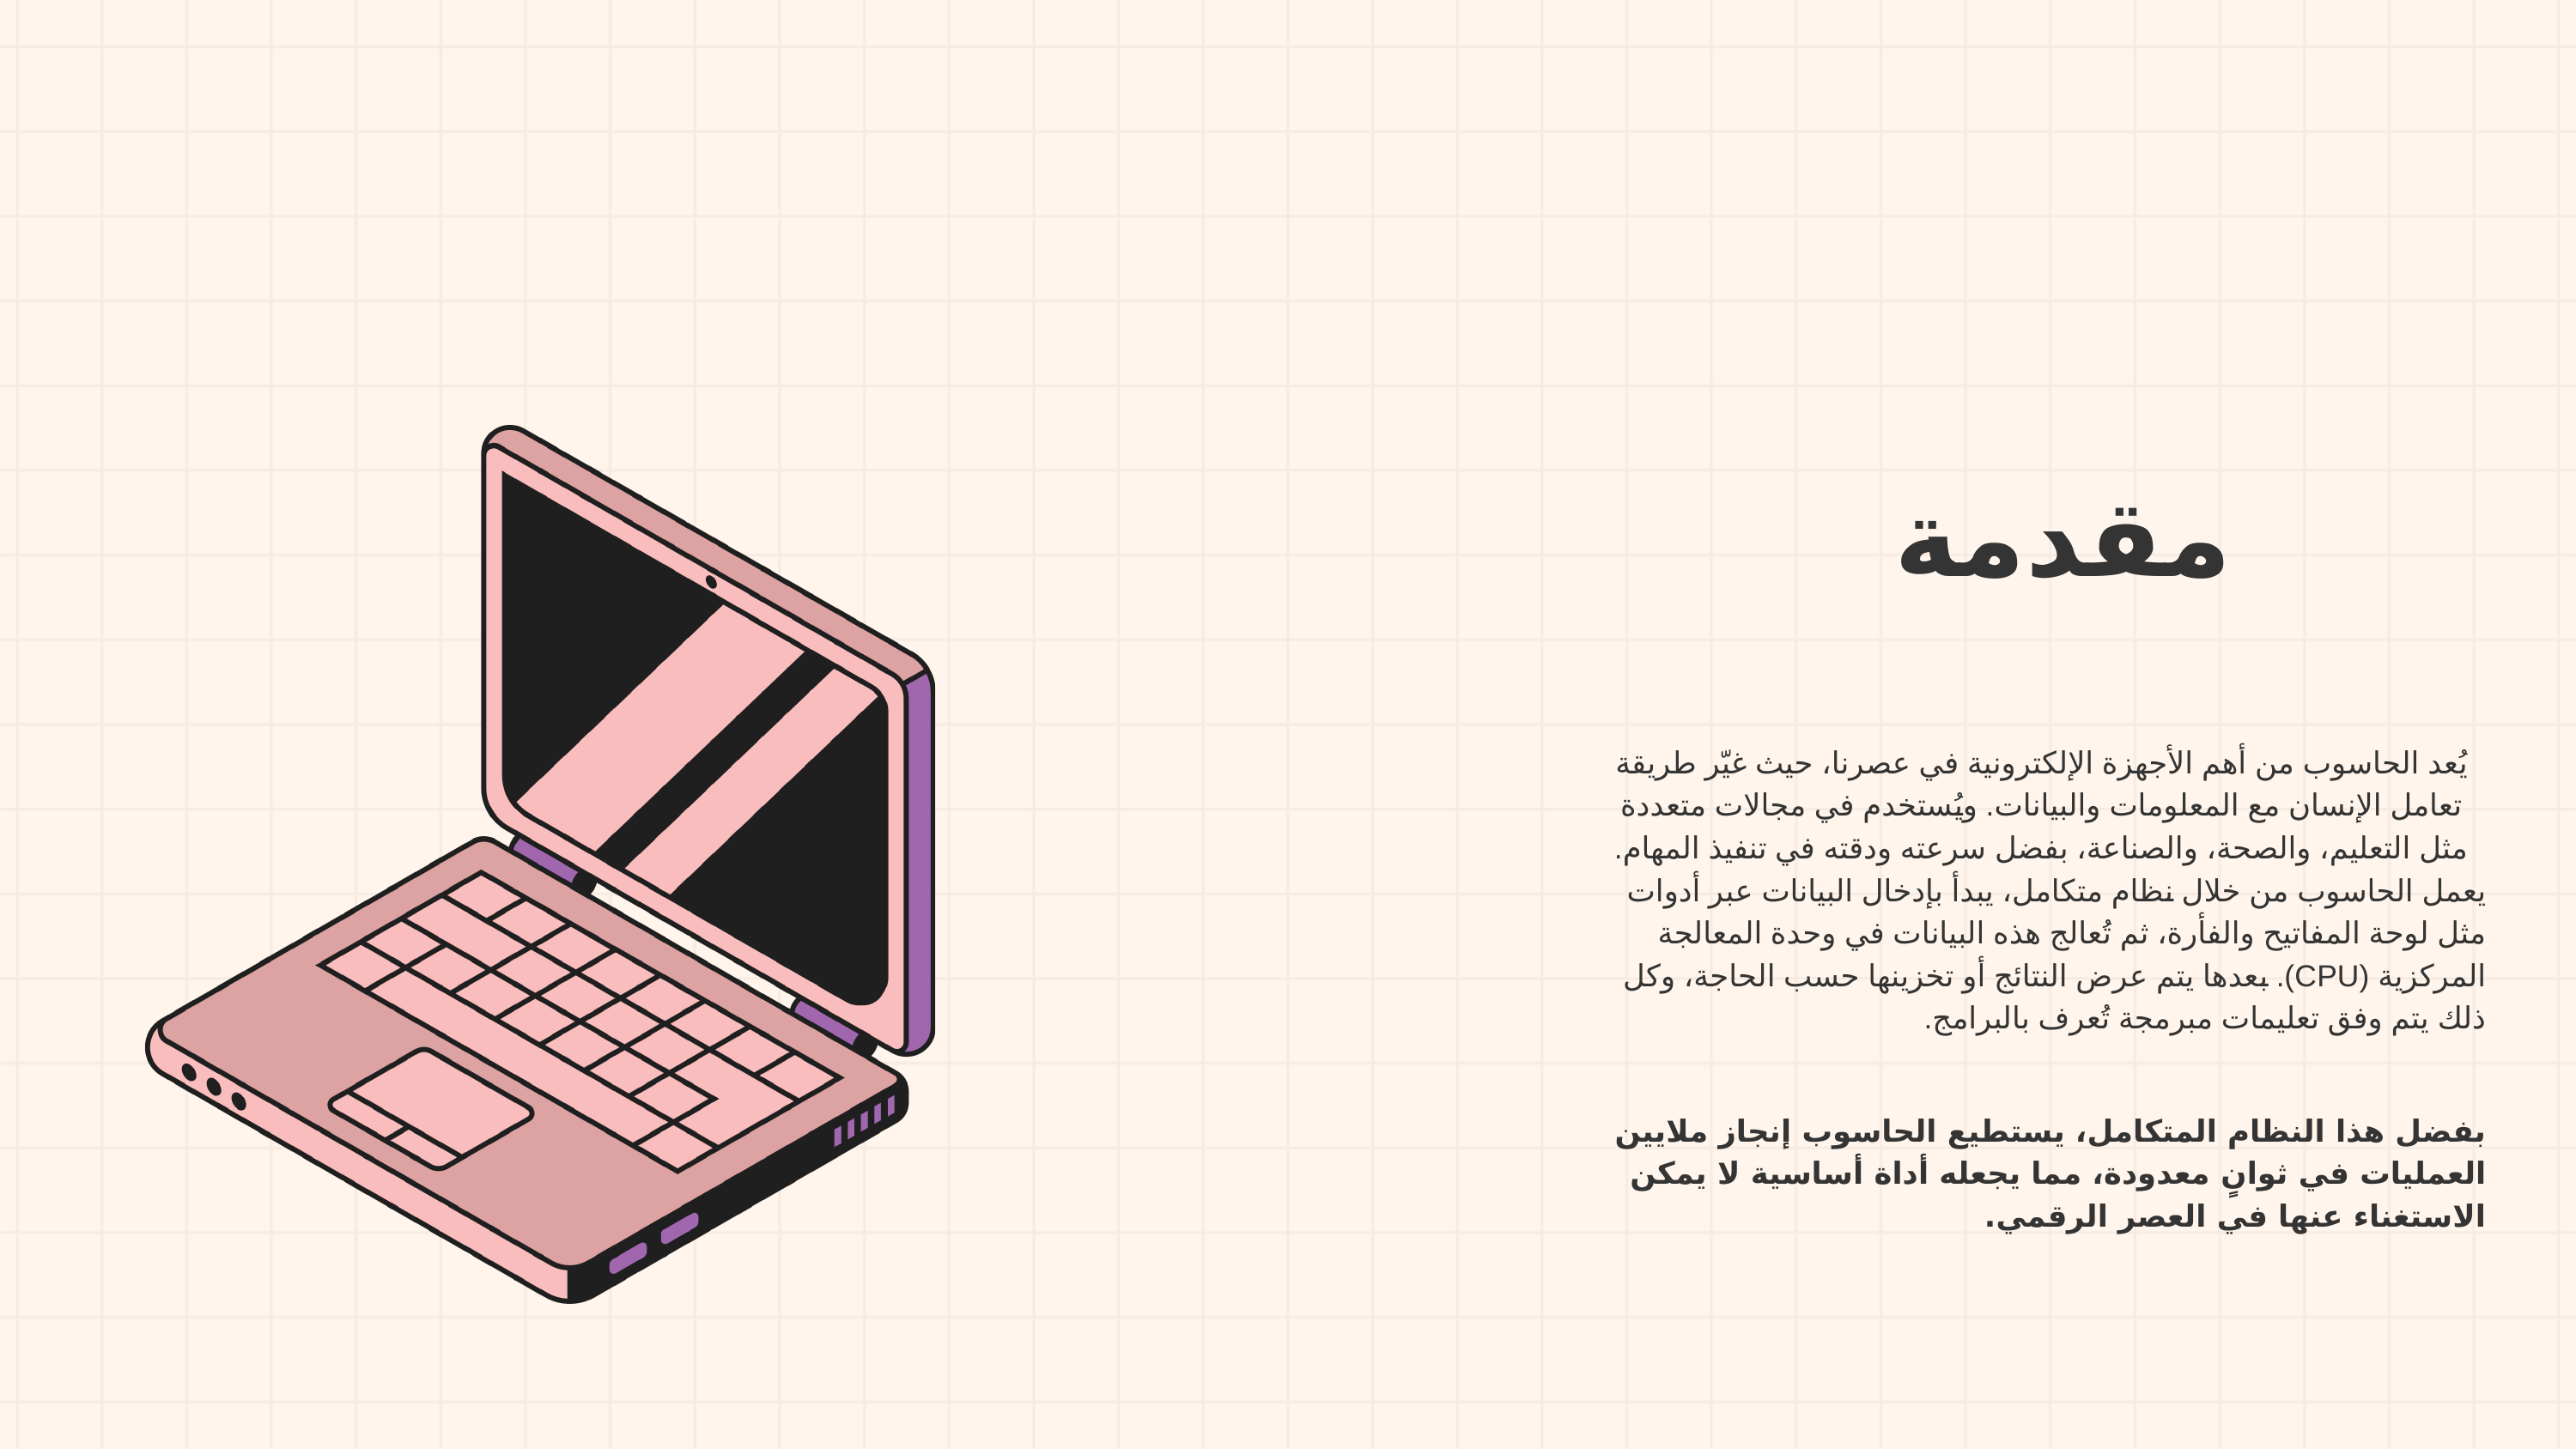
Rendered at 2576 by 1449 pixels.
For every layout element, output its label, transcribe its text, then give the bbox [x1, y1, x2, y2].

text_box [0, 0, 2576, 1449]
text_box مقدمة [1235, 447, 2232, 598]
text_box بفضل هذا النظام المتكامل، يستطيع الحاسوب إنجاز ملايين العمليات في ثوانٍ معدودة، مما يجعله أداة أساسية لا يمكن الاستغناء عنها في العصر الرقمي. [1596, 1105, 2487, 1276]
text_box [144, 424, 936, 1304]
text_box يُعد الحاسوب من أهم الأجهزة الإلكترونية في عصرنا، حيث غيّر طريقة تعامل الإنسان مع المعلومات والبيانات. ويُستخدم في مجالات متعددة مثل التعليم، والصحة، والصناعة، بفضل سرعته ودقته في تنفيذ المهام. يعمل الحاسوب من خلال نظام متكامل، يبدأ بإدخال البيانات عبر أدوات مثل لوحة المفاتيح والفأرة، ثم تُعالج هذه البيانات في وحدة المعالجة المركزية (CPU). بعدها يتم عرض النتائج أو تخزينها حسب الحاجة، وكل ذلك يتم وفق تعليمات مبرمجة تُعرف بالبرامج. [1596, 737, 2487, 1078]
